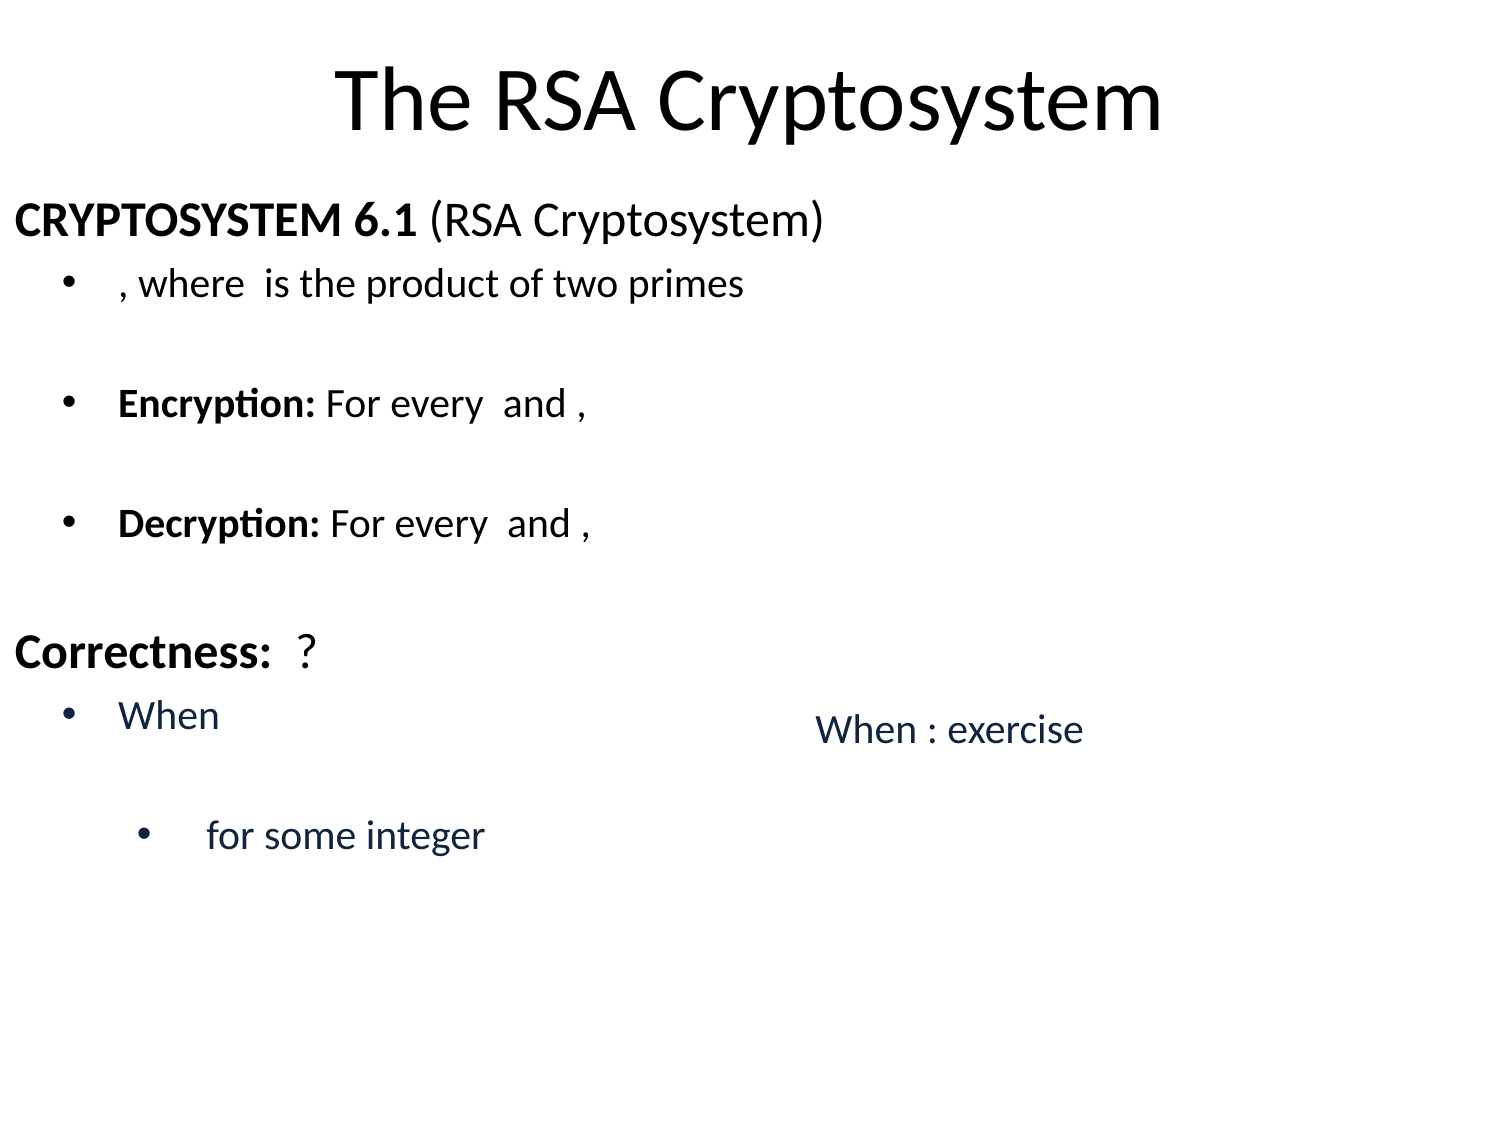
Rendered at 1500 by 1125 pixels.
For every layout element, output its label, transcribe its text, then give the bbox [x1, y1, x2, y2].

title The RSA Cryptosystem [0, 0, 1500, 188]
